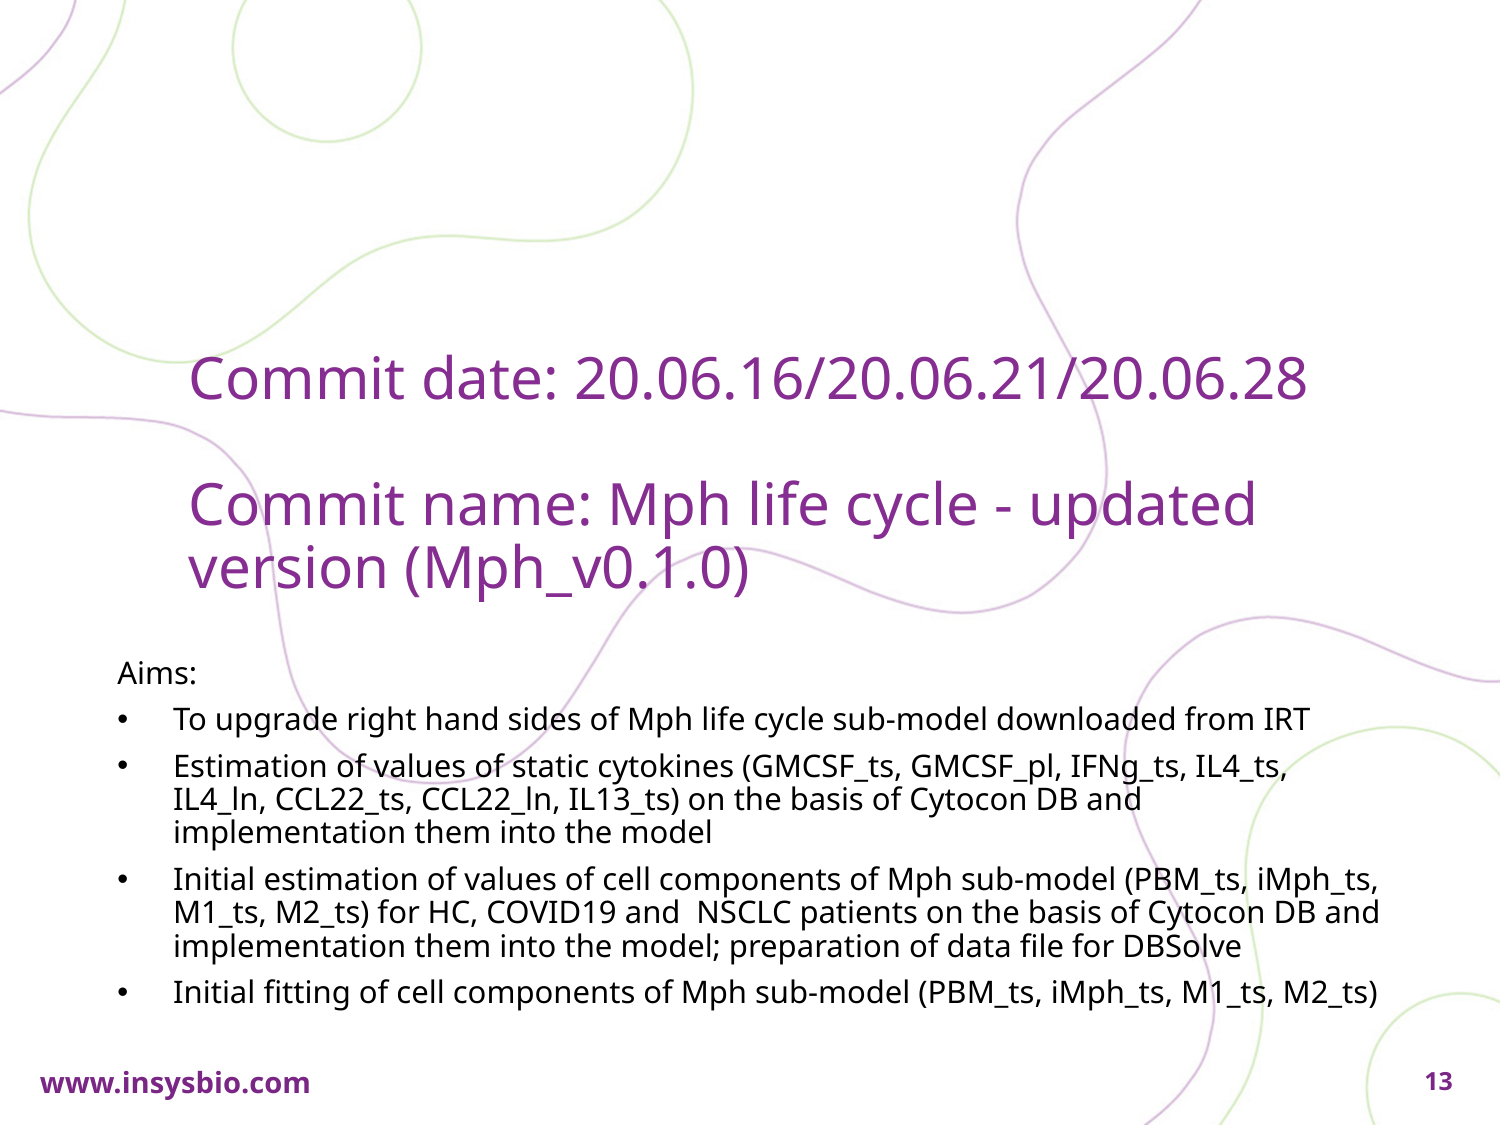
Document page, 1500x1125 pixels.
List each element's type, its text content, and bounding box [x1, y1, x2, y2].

title Commit date: 20.06.16/20.06.21/20.06.28 Commit name: Mph life cycle - updated version (Mph_v0.1.0) [102, 241, 1397, 650]
slide_number 13 [1130, 1052, 1468, 1113]
list Aims: To upgrade right hand sides of Mph life cycle sub-model downloaded from IRT Estimation of values of static cytokines (GMCSF_ts, GMCSF_pl, IFNg_ts, IL4_ts, IL4_ln, CCL22_ts, CCL22_ln, IL13_ts) on the basis of Cytocon DB and implementation them into the model Initial estimation of values of cell components of Mph sub-model (PBM_ts, iMph_ts, M1_ts, M2_ts) for HC, COVID19 and NSCLC patients on the basis of Cytocon DB and implementation them into the model; preparation of data file for DBSolve Initial fitting of cell components of Mph sub-model (PBM_ts, iMph_ts, M1_ts, M2_ts) [102, 650, 1397, 1028]
